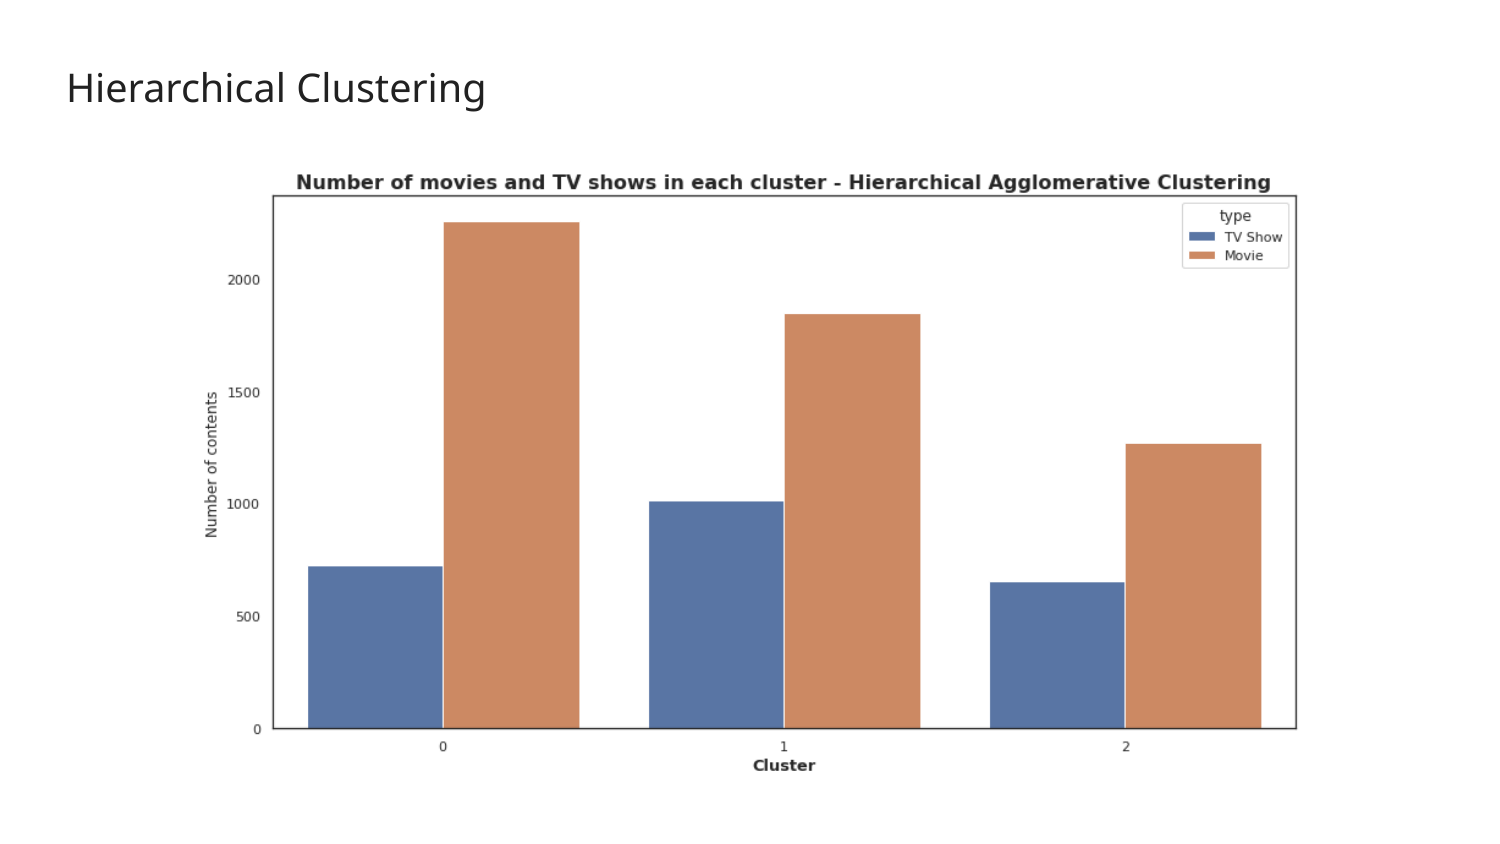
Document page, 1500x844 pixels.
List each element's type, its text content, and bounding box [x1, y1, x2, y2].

picture [197, 166, 1303, 782]
title Hierarchical Clustering [51, 48, 1449, 180]
